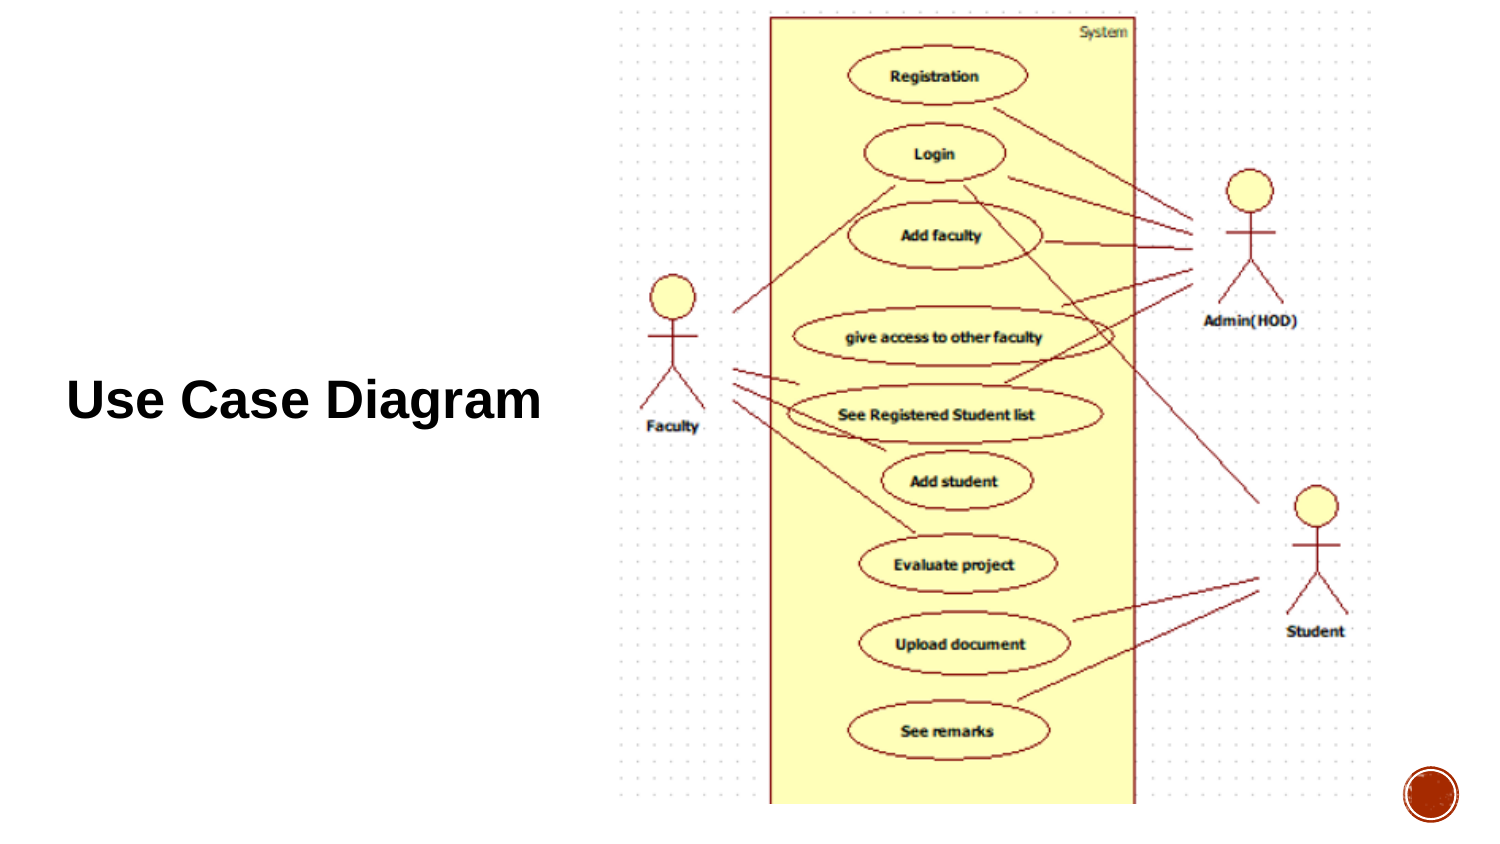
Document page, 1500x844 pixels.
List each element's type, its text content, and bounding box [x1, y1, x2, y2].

picture [618, 9, 1371, 804]
list Use Case Diagram [51, 53, 591, 750]
